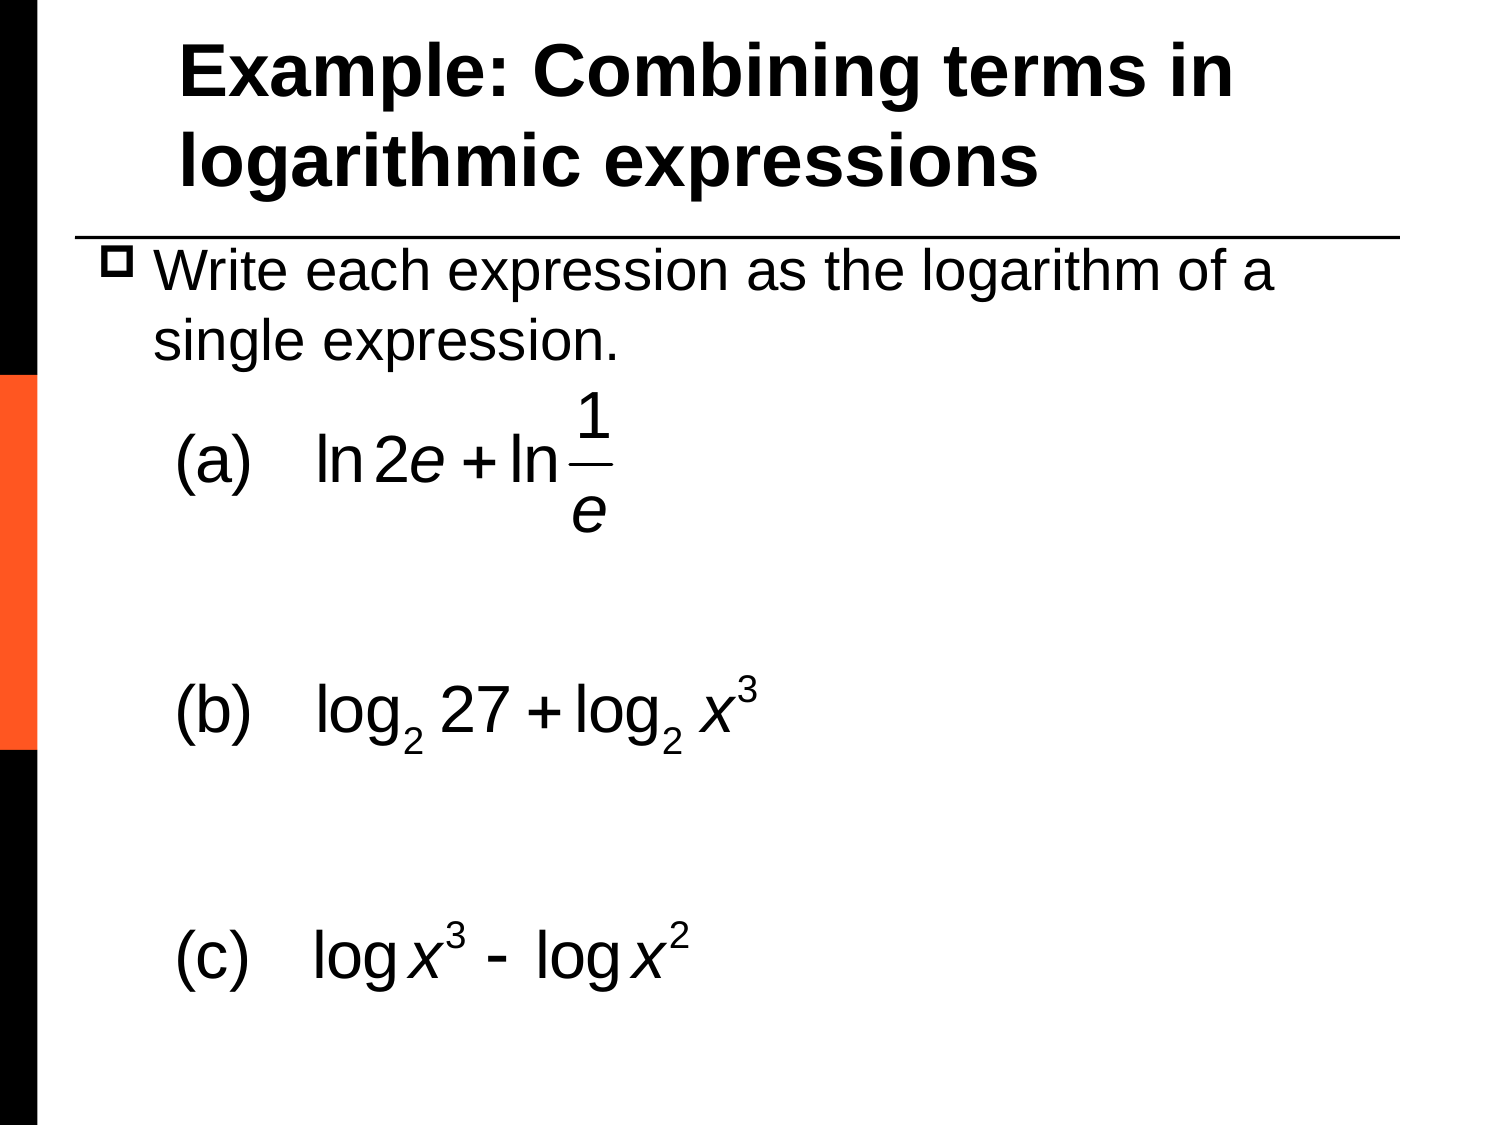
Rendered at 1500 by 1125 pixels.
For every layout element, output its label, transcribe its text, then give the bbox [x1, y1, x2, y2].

text_box Example: Combining terms in logarithmic expressions [59, 37, 1439, 186]
list Write each expression as the logarithm of a single expression. [82, 224, 1443, 997]
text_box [174, 909, 694, 998]
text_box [174, 373, 619, 539]
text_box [174, 663, 763, 760]
